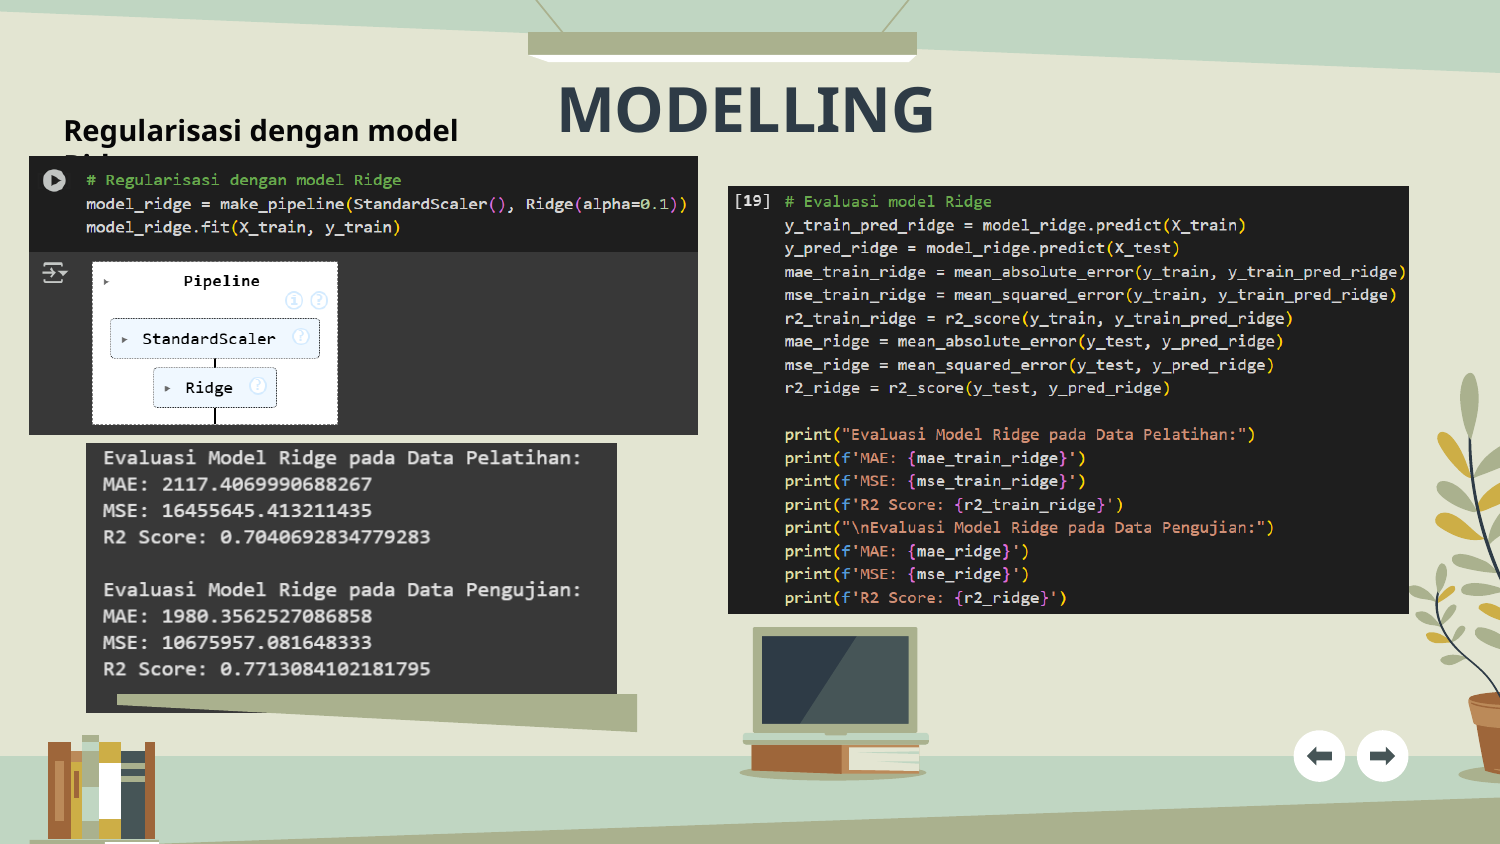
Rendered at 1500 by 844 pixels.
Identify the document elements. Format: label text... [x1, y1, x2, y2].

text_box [29, 735, 196, 844]
text_box [1306, 746, 1332, 766]
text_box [739, 626, 930, 781]
text_box [1356, 730, 1409, 782]
text_box [1370, 746, 1396, 766]
picture [86, 443, 618, 713]
text_box [1293, 730, 1346, 782]
list Regularisasi dengan model Ridge [48, 97, 561, 154]
title MODELLING [114, 74, 1379, 142]
picture [29, 156, 698, 436]
picture [727, 186, 1409, 615]
text_box [443, 694, 638, 733]
